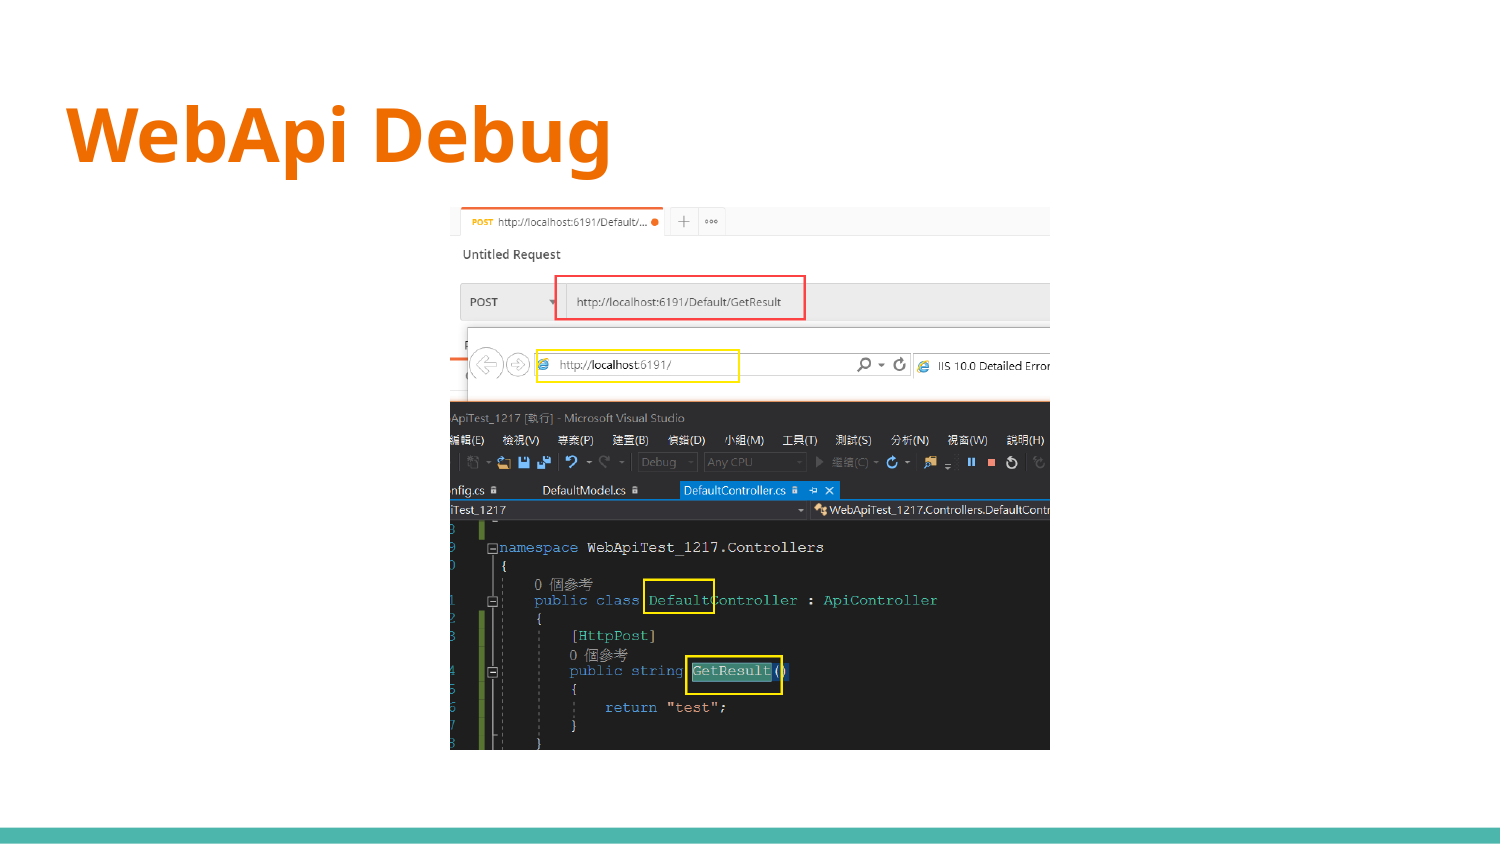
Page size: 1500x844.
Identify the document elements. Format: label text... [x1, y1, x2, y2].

title WebApi Debug [51, 72, 1449, 189]
picture [450, 207, 1050, 750]
